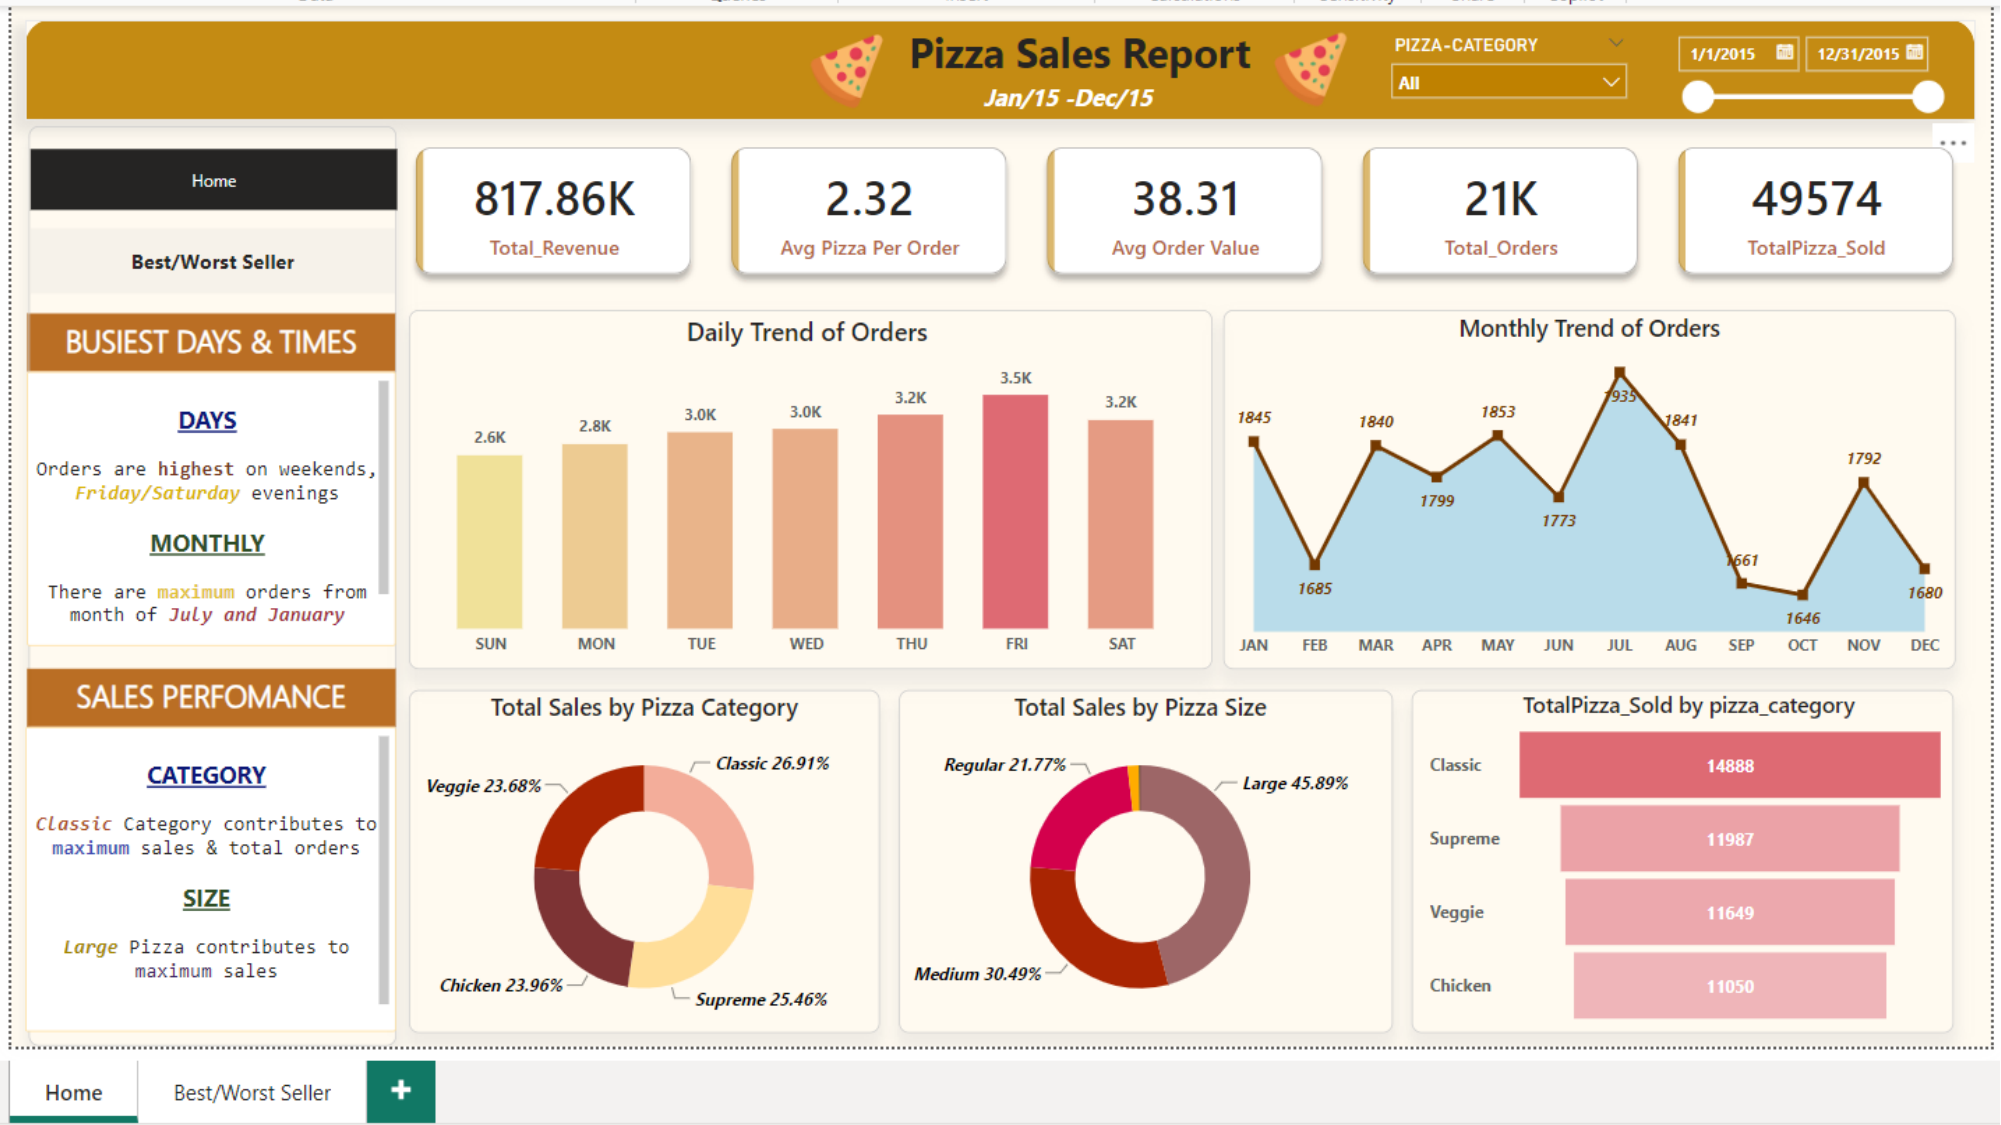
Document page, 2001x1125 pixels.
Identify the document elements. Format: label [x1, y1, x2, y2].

list [0, 0, 2000, 1125]
